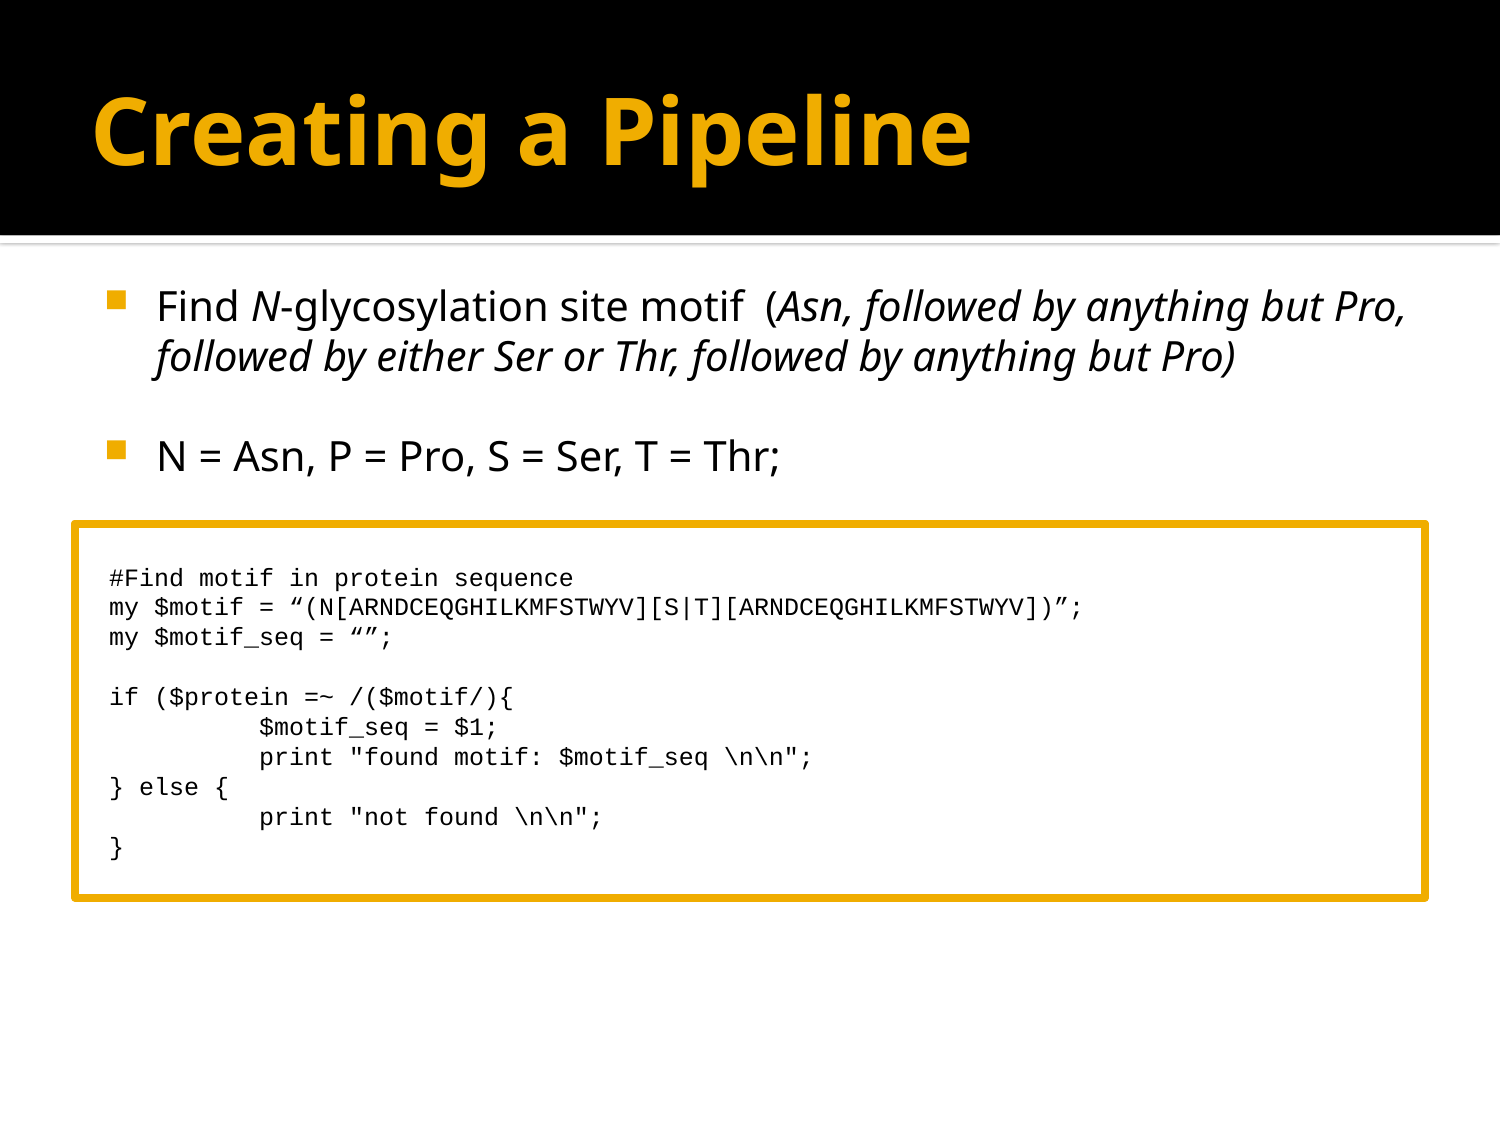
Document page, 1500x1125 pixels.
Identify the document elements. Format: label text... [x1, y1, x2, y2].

title Creating a Pipeline [75, 25, 1425, 231]
list Find N-glycosylation site motif (Asn, followed by anything but Pro, followed by either Ser or Thr, followed by anything but Pro) N = Asn, P = Pro, S = Ser, T = Thr; [75, 264, 1425, 520]
text_box #Find motif in protein sequence my $motif = “(N[ARNDCEQGHILKMFSTWYV][S|T][ARNDCEQGHILKMFSTWYV])”; my $motif_seq = “”; if ($protein =~ /($motif/){ $motif_seq = $1; print "found motif: $motif_seq \n\n"; } else { print "not found \n\n"; } [71, 520, 1429, 902]
